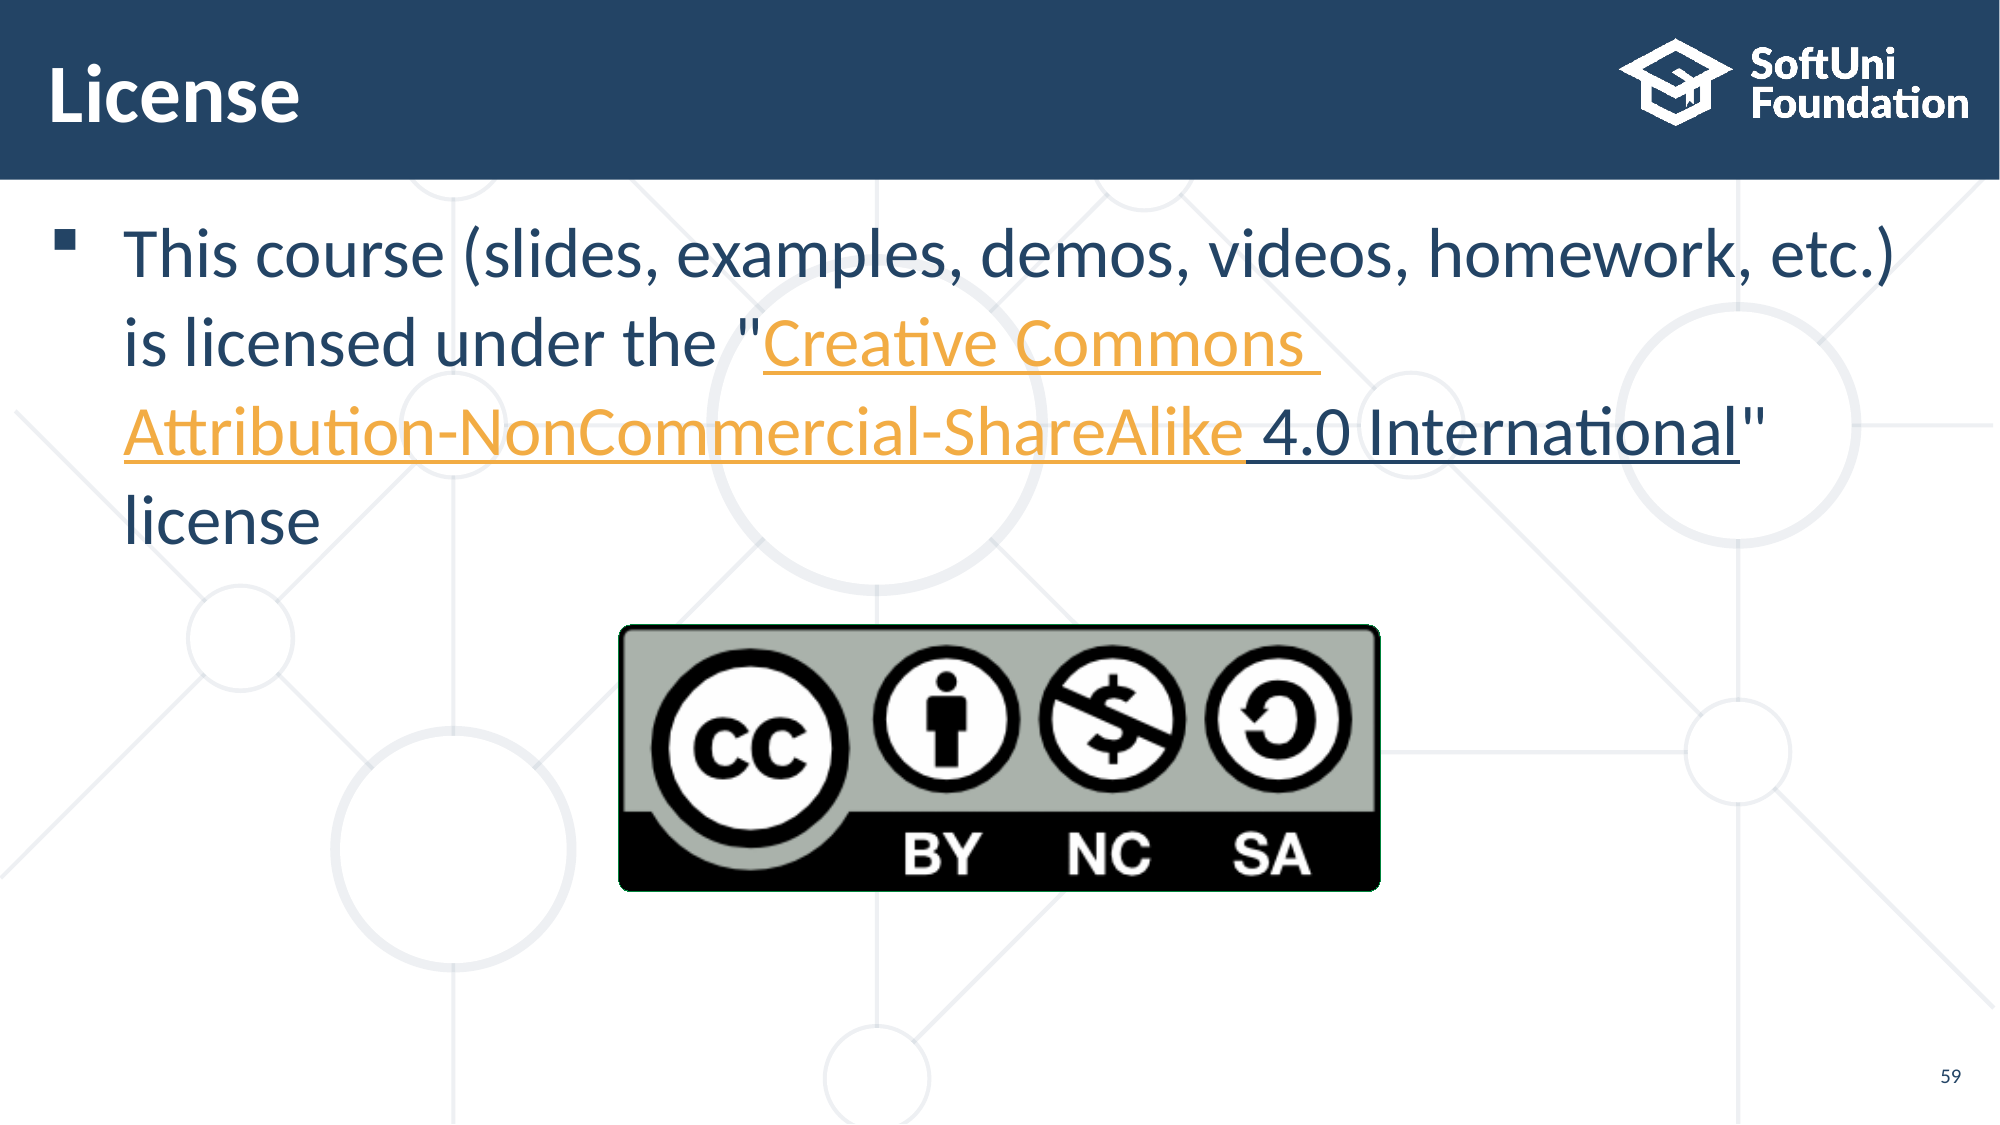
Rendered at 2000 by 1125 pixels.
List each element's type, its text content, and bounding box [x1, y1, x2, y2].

picture [1618, 38, 1968, 126]
slide_number 59 [1896, 1049, 1968, 1101]
title License [31, 16, 1591, 162]
list This course (slides, examples, demos, videos, homework, etc.) is licensed under the "Creative Commons Attribution-NonCommercial-ShareAlike 4.0 International" license [31, 196, 1970, 1050]
picture [618, 624, 1381, 892]
